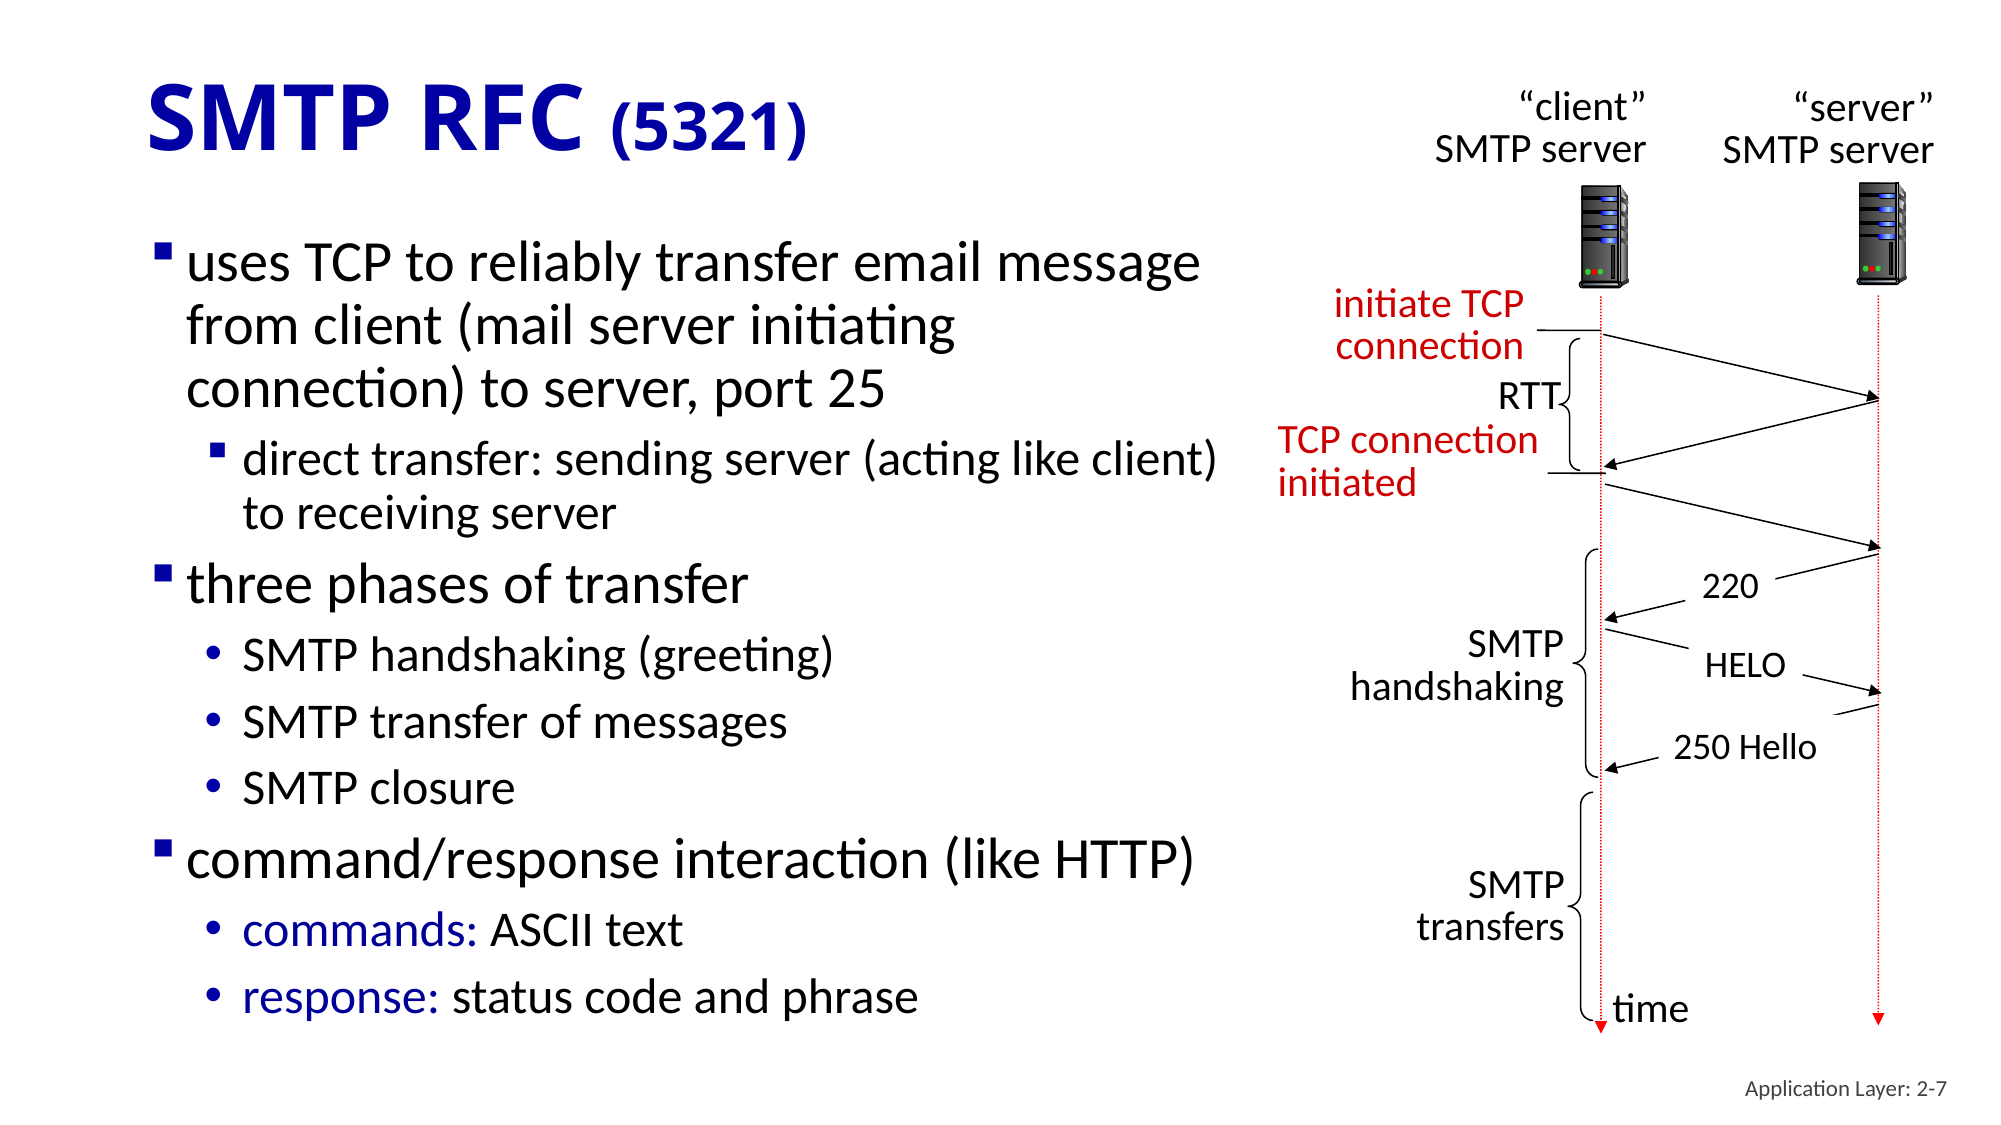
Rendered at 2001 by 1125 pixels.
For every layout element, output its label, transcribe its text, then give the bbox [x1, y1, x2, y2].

text_box [1623, 488, 1882, 549]
text_box TCP connection initiated [1263, 412, 1623, 513]
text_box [1857, 182, 1907, 285]
text_box [1872, 1011, 1885, 1026]
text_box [1306, 549, 1882, 778]
slide_number Application Layer: 2-7 [1512, 1056, 1963, 1117]
text_box [1569, 338, 1581, 412]
title SMTP RFC (5321) [131, 47, 1856, 195]
text_box RTT [1483, 367, 1577, 412]
text_box initiate TCP connection [1318, 275, 1540, 376]
text_box “server” SMTP server [1698, 79, 1950, 180]
text_box time [1597, 981, 1705, 1039]
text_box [1579, 185, 1630, 288]
text_box [1603, 334, 1880, 402]
text_box uses TCP to reliably transfer email message from client (mail server initiating connection) to server, port 25 direct transfer: sending server (acting like client) to receiving server three phases of transfer SMTP handshaking (greeting) SMTP transfer of messages SMTP closure command/response interaction (like HTTP) commands: ASCII text response: status code and phrase [113, 223, 1244, 987]
text_box “client” SMTP server [1410, 79, 1662, 179]
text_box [1306, 792, 1594, 1021]
